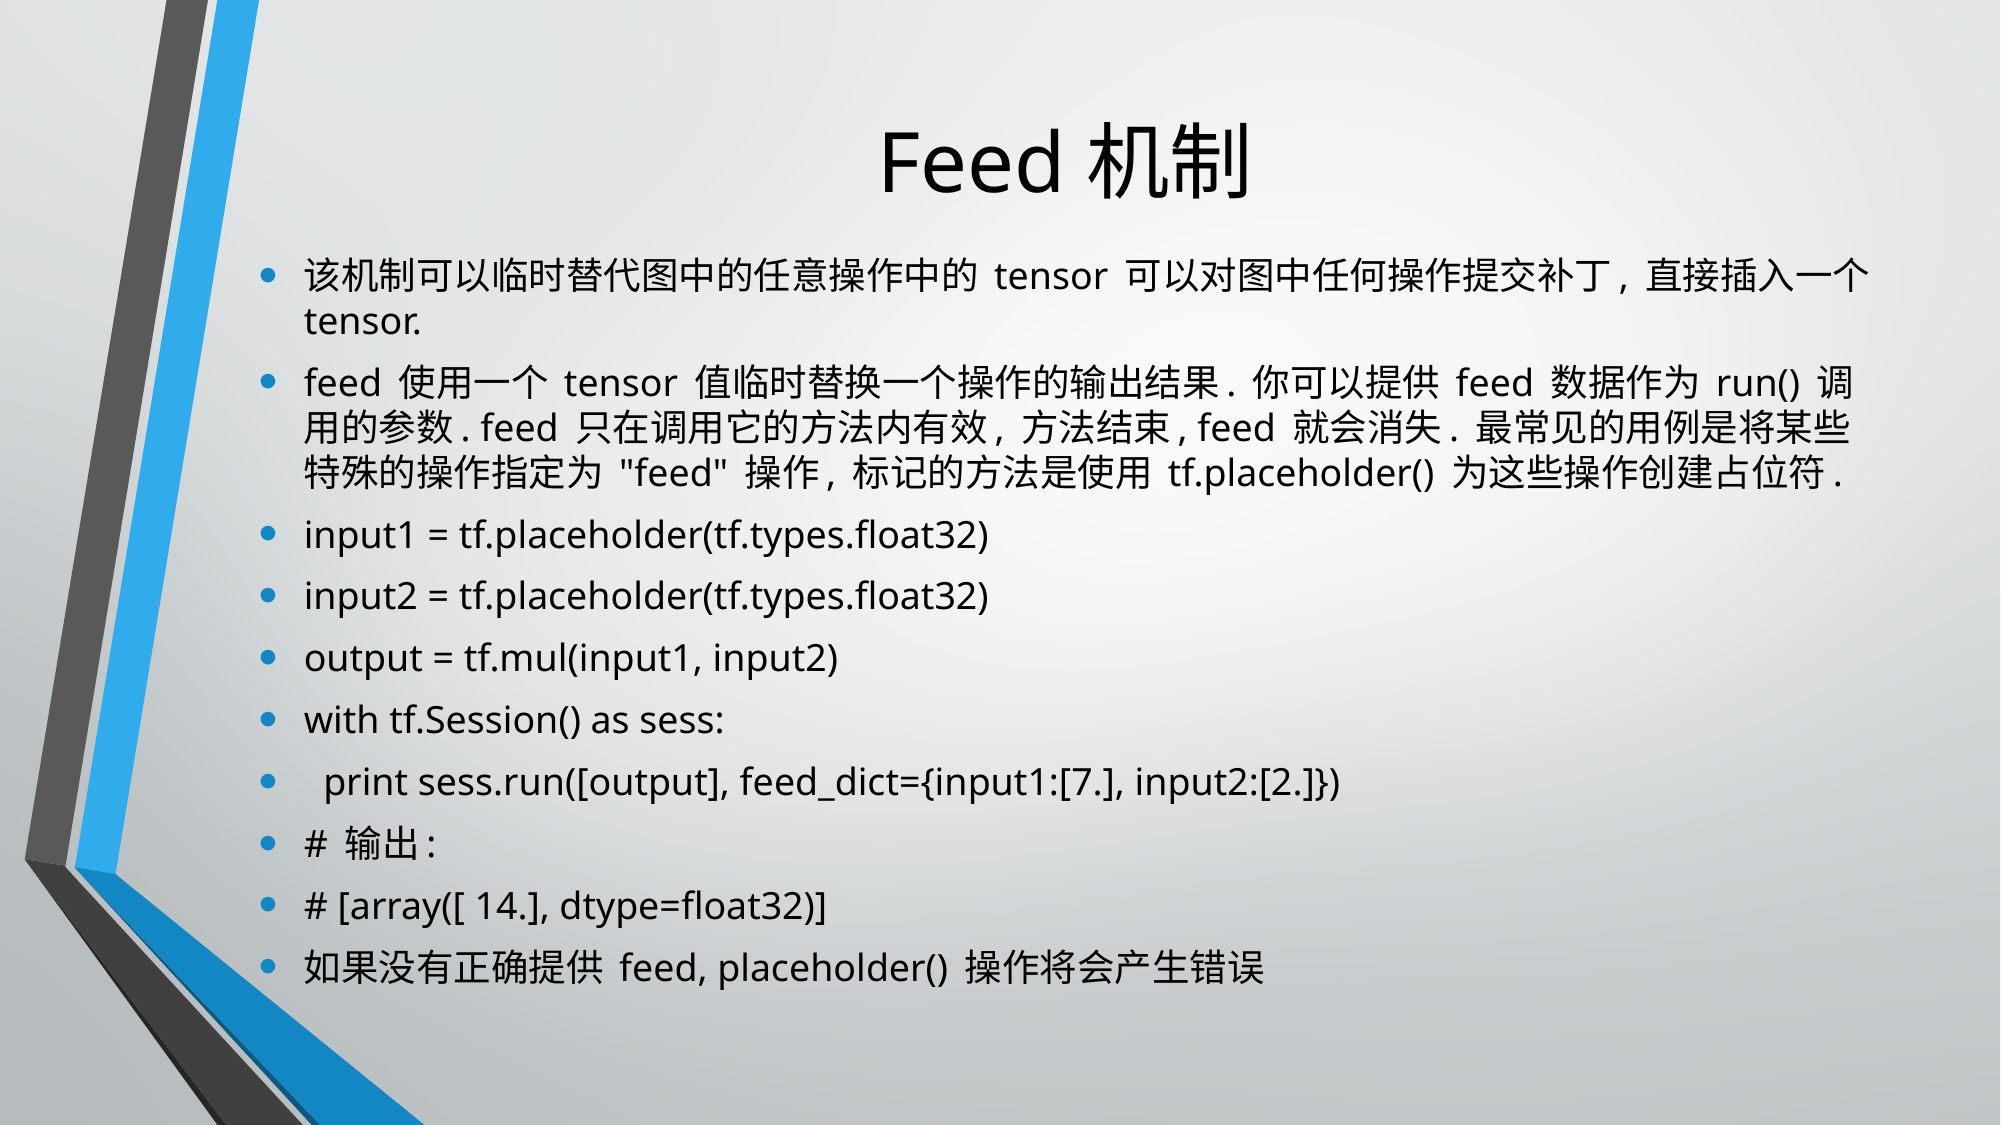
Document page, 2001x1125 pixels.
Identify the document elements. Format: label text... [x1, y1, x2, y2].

list 该机制可以临时替代图中的任意操作中的 tensor 可以对图中任何操作提交补丁, 直接插入一个 tensor. feed 使用一个 tensor 值临时替换一个操作的输出结果. 你可以提供 feed 数据作为 run() 调用的参数. feed 只在调用它的方法内有效, 方法结束, feed 就会消失. 最常见的用例是将某些特殊的操作指定为 "feed" 操作, 标记的方法是使用 tf.placeholder() 为这些操作创建占位符. input1 = tf.placeholder(tf.types.float32) input2 = tf.placeholder(tf.types.float32) output = tf.mul(input1, input2) with tf.Session() as sess: print sess.run([output], feed_dict={input1:[7.], input2:[2.]}) # 输出: # [array([ 14.], dtype=float32)] 如果没有正确提供 feed, placeholder() 操作将会产生错误 [243, 235, 1887, 1006]
title Feed机制 [243, 82, 1887, 235]
